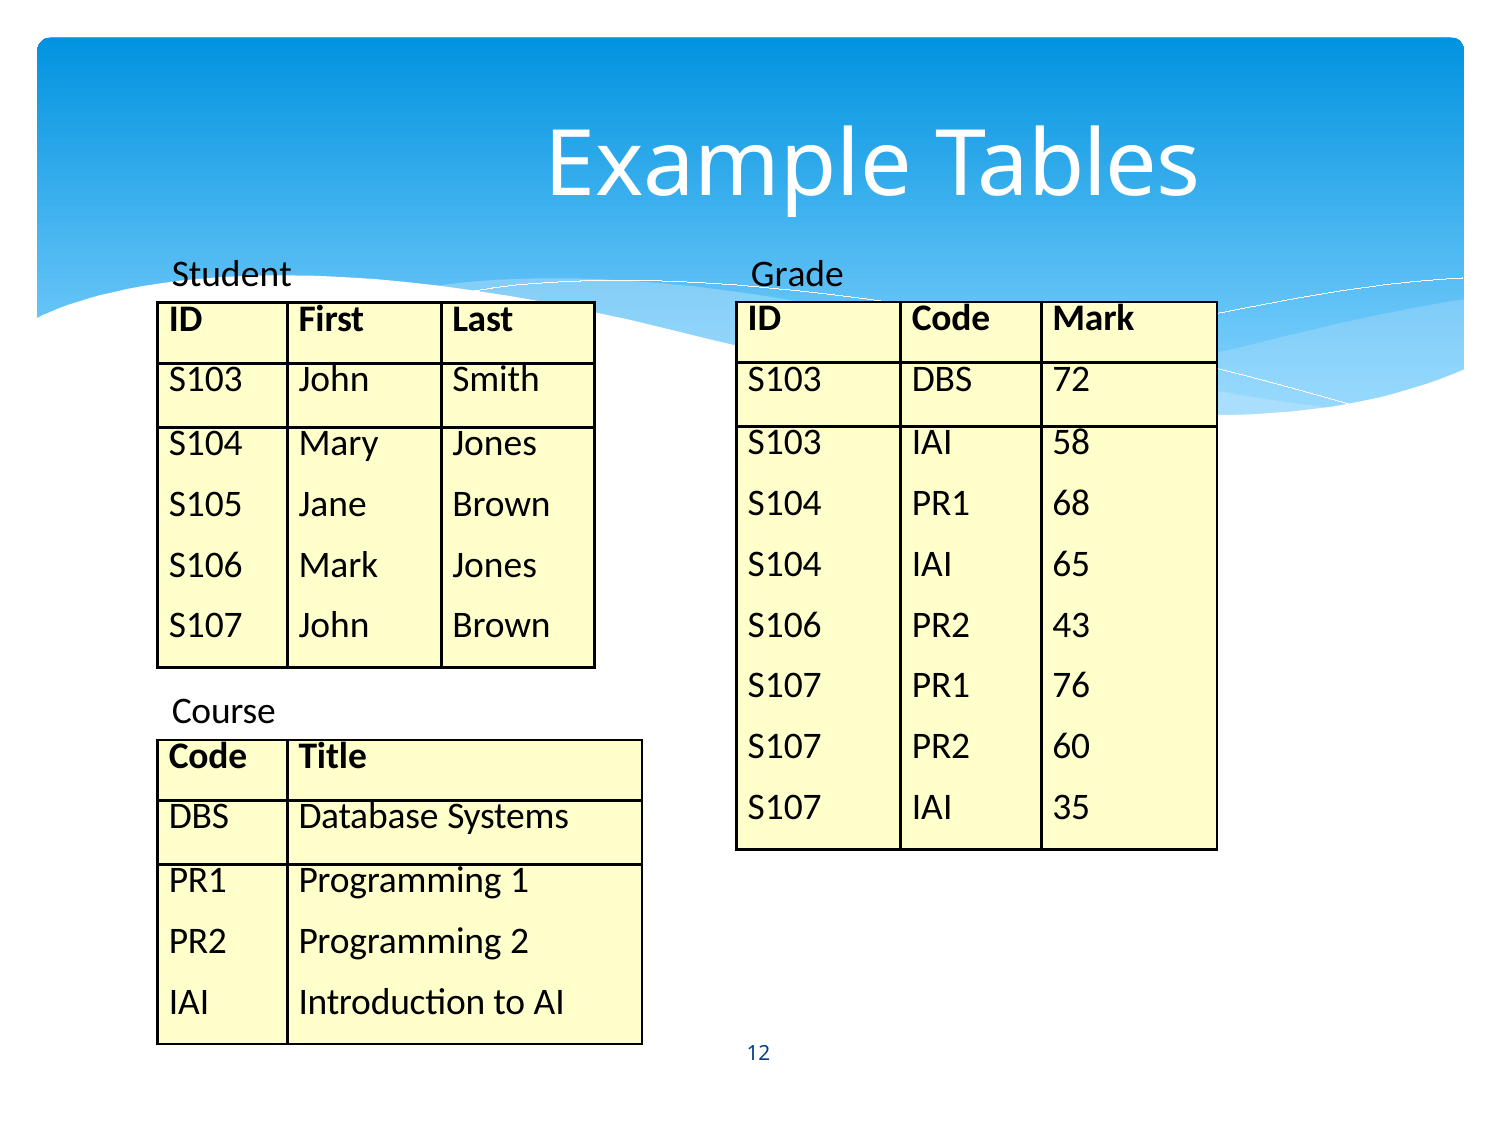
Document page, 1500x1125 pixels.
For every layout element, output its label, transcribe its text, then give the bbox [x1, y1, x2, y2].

table_cell 72 [1043, 364, 1216, 425]
table_cell S104 [159, 429, 286, 488]
table_cell Programming 2 [289, 925, 641, 986]
title Example Tables [75, 64, 1425, 253]
table_cell Jane [289, 488, 440, 549]
table_cell Database Systems [289, 802, 641, 863]
table_header Title [289, 741, 641, 799]
table_cell S106 [159, 549, 286, 610]
slide_number 12 [654, 728, 846, 1125]
table_cell PR1 [902, 487, 1040, 548]
table_cell S103 [159, 365, 286, 426]
table_cell Smith [443, 365, 593, 426]
table_cell S105 [159, 488, 286, 549]
table_cell PR2 [159, 925, 286, 986]
table_cell 58 [1043, 428, 1216, 487]
table_cell Mary [289, 429, 440, 488]
table_header Code [902, 303, 1040, 361]
table_cell S106 [738, 609, 899, 670]
table_header Code [159, 741, 286, 799]
table_cell Jones [443, 549, 593, 610]
table_cell Brown [443, 610, 593, 666]
table_cell 76 [1043, 670, 1216, 731]
table_cell John [289, 610, 440, 666]
table_header ID [738, 303, 899, 361]
table_cell PR1 [159, 866, 286, 925]
table_cell IAI [159, 986, 286, 1043]
table_cell S107 [738, 670, 899, 731]
table_cell DBS [902, 364, 1040, 425]
table_header ID [159, 304, 286, 362]
table_cell IAI [902, 791, 1040, 848]
text_box Grade [748, 248, 846, 294]
table_cell Programming 1 [289, 866, 641, 925]
table_cell S104 [738, 548, 899, 609]
table_cell Brown [443, 488, 593, 549]
table_cell S107 [738, 791, 899, 848]
table_cell DBS [159, 802, 286, 863]
table_cell S104 [738, 487, 899, 548]
table_cell PR2 [902, 731, 1040, 791]
table_cell IAI [902, 428, 1040, 487]
table_cell Introduction to AI [289, 986, 641, 1043]
table_cell S103 [738, 428, 899, 487]
table_cell 60 [1043, 731, 1216, 791]
table_cell 43 [1043, 609, 1216, 670]
table_cell PR1 [902, 670, 1040, 731]
table_cell Mark [289, 549, 440, 610]
text_box Course [169, 685, 279, 731]
table_header Last [443, 304, 593, 362]
table_header Mark [1043, 303, 1216, 361]
table_header First [289, 304, 440, 362]
table_cell S107 [738, 731, 899, 791]
table_cell 35 [1043, 791, 1216, 848]
table_cell S107 [159, 610, 286, 666]
table_cell PR2 [902, 609, 1040, 670]
table_cell 65 [1043, 548, 1216, 609]
table_cell S103 [738, 364, 899, 425]
table_cell 68 [1043, 487, 1216, 548]
text_box Student [169, 248, 294, 294]
table_cell Jones [443, 429, 593, 488]
table_cell John [289, 365, 440, 426]
table_cell IAI [902, 548, 1040, 609]
